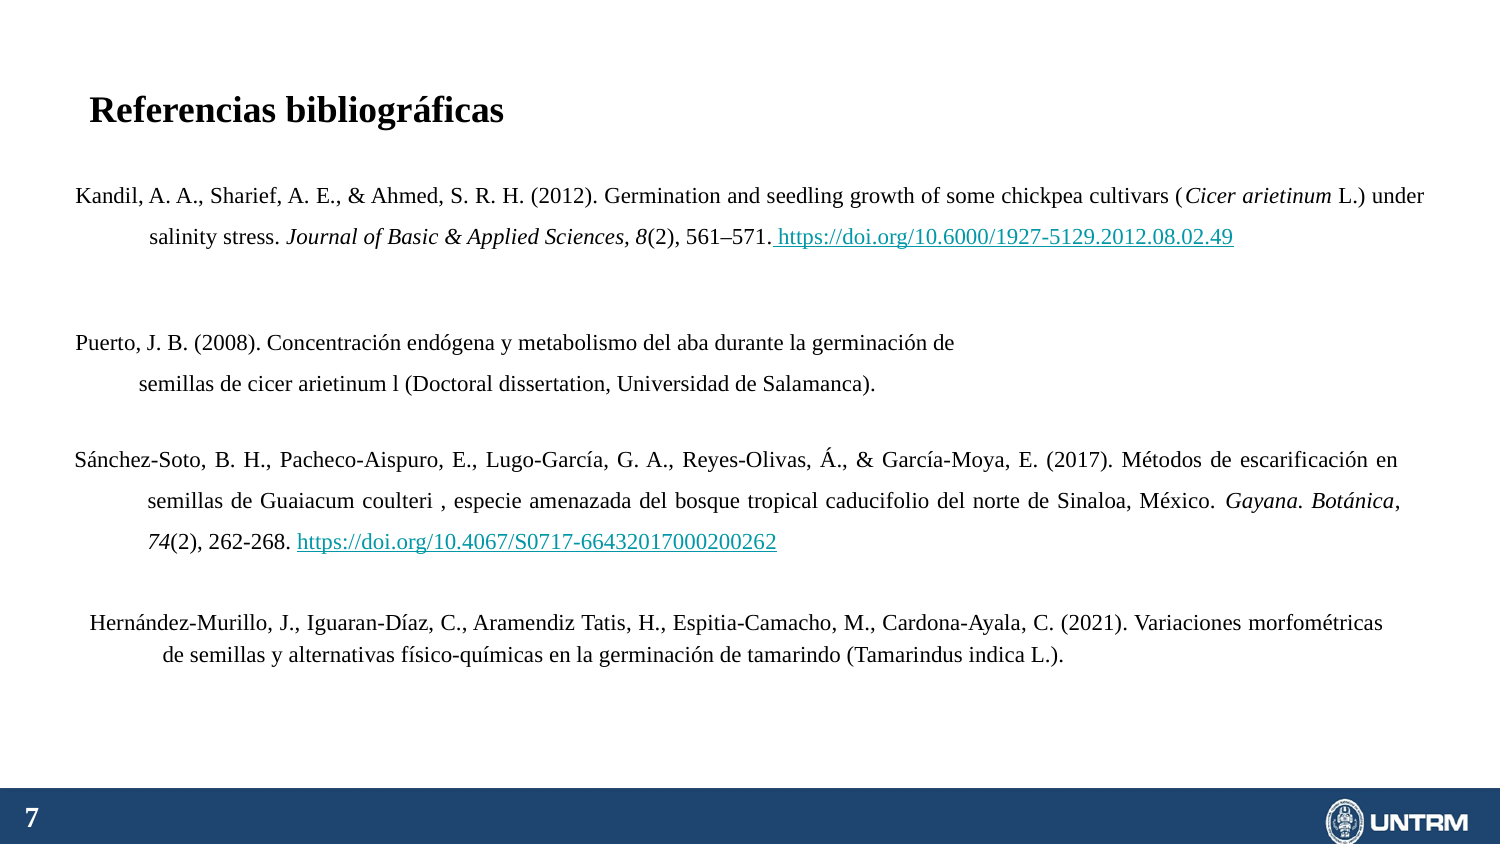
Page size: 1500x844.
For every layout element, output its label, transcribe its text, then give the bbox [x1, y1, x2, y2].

text_box Puerto, J. B. (2008). Concentración endógena y metabolismo del aba durante la germinación de semillas de cicer arietinum l (Doctoral dissertation, Universidad de Salamanca). [60, 298, 1469, 411]
text_box Hernández-Murillo, J., Iguaran-Díaz, C., Aramendiz Tatis, H., Espitia-Camacho, M., Cardona-Ayala, C. (2021). Variaciones morfométricas de semillas y alternativas físico-químicas en la germinación de tamarindo (Tamarindus indica L.). [74, 588, 1401, 682]
text_box Referencias bibliográficas [74, 69, 577, 151]
picture [0, 787, 1500, 844]
text_box Kandil, A. A., Sharief, A. E., & Ahmed, S. R. H. (2012). Germination and seedling growth of some chickpea cultivars (Cicer arietinum L.) under salinity stress. Journal of Basic & Applied Sciences, 8(2), 561–571. https://doi.org/10.6000/1927-5129.2012.08.02.49 [60, 151, 1440, 264]
text_box Sánchez-Soto, B. H., Pacheco-Aispuro, E., Lugo-García, G. A., Reyes-Olivas, Á., & García-Moya, E. (2017). Métodos de escarificación en semillas de Guaiacum coulteri , especie amenazada del bosque tropical caducifolio del norte de Sinaloa, México. Gayana. Botánica, 74(2), 262-268. https://doi.org/10.4067/S0717-66432017000200262 [59, 415, 1416, 636]
